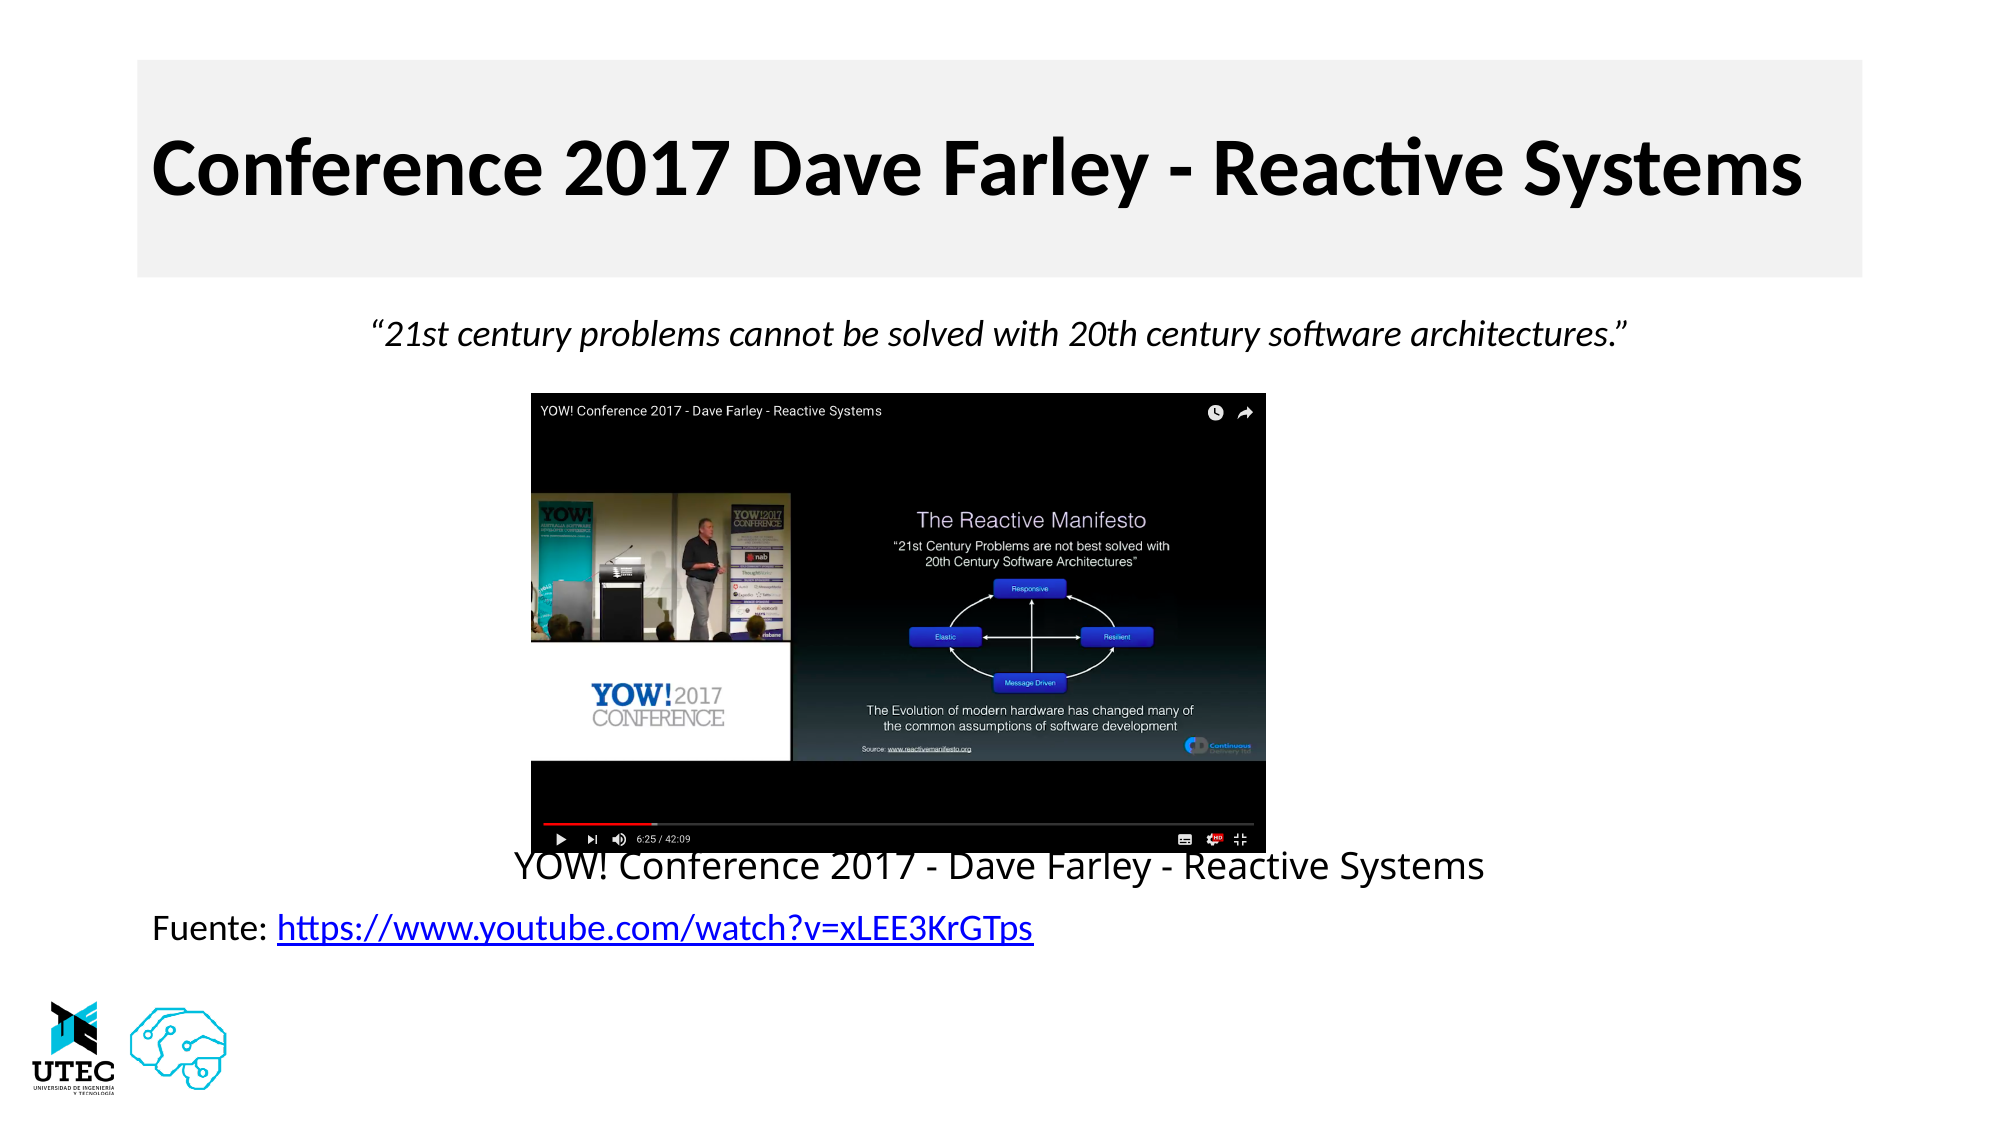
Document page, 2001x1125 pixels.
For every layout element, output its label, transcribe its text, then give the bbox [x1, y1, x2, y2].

picture [125, 1001, 230, 1095]
list “21st century problems cannot be solved with 20th century software architectures.” YOW! Conference 2017 - Dave Farley - Reactive Systems Fuente: https://www.youtube.com/watch?v=xLEE3KrGTps [137, 299, 1863, 1014]
picture [531, 393, 1266, 853]
picture [32, 1001, 114, 1095]
title Conference 2017 Dave Farley - Reactive Systems [137, 59, 1863, 278]
